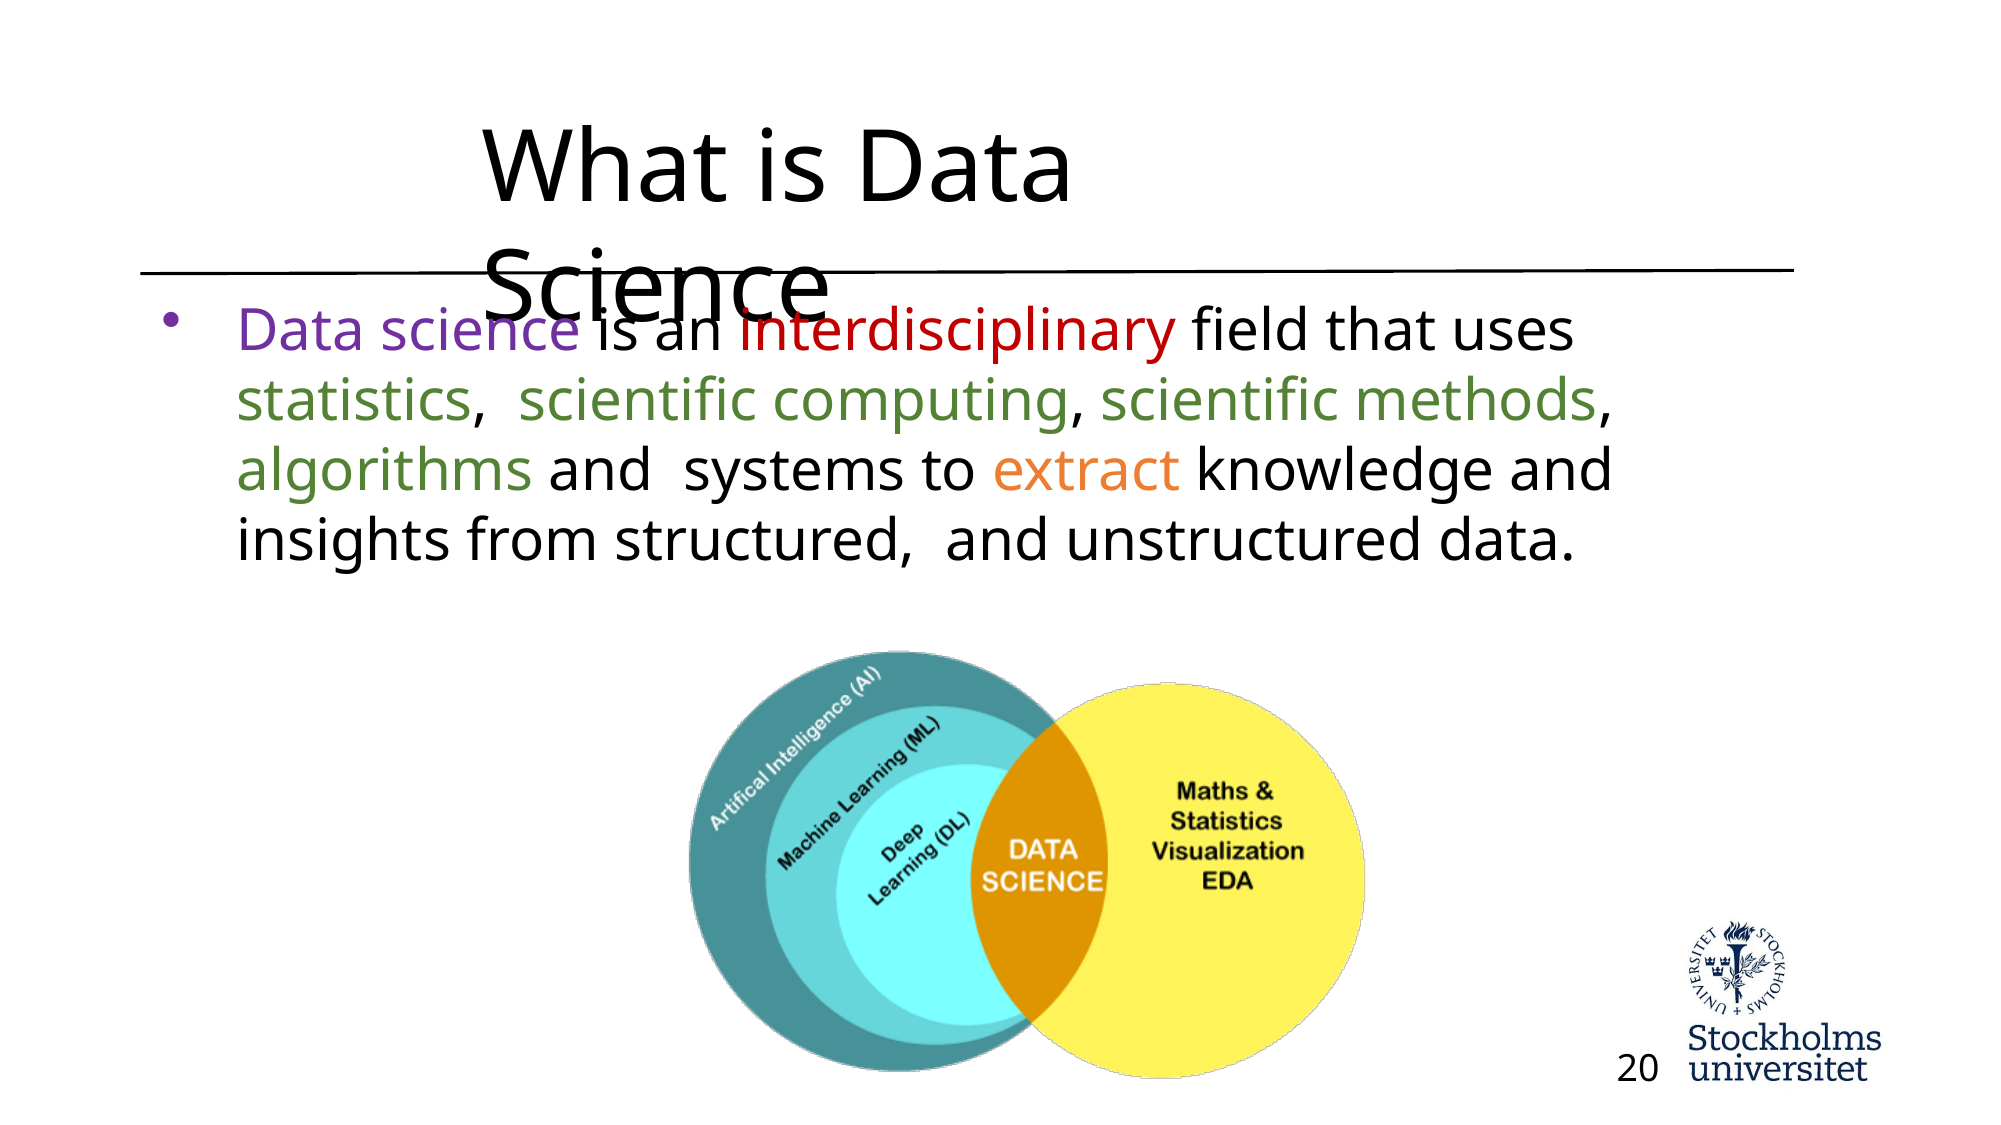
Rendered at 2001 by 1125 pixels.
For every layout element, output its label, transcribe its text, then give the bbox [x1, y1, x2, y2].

title What is Data Science [479, 272, 1441, 290]
picture [681, 625, 1372, 1106]
picture [1656, 905, 1894, 1103]
text_box Data science is an interdisciplinary field that uses statistics, scientific computing, scientific methods, algorithms and systems to extract knowledge and insights from structured, and unstructured data. [159, 290, 1768, 572]
slide_number 21 [1610, 1051, 1665, 1125]
title What is Data Science [479, 99, 1441, 272]
